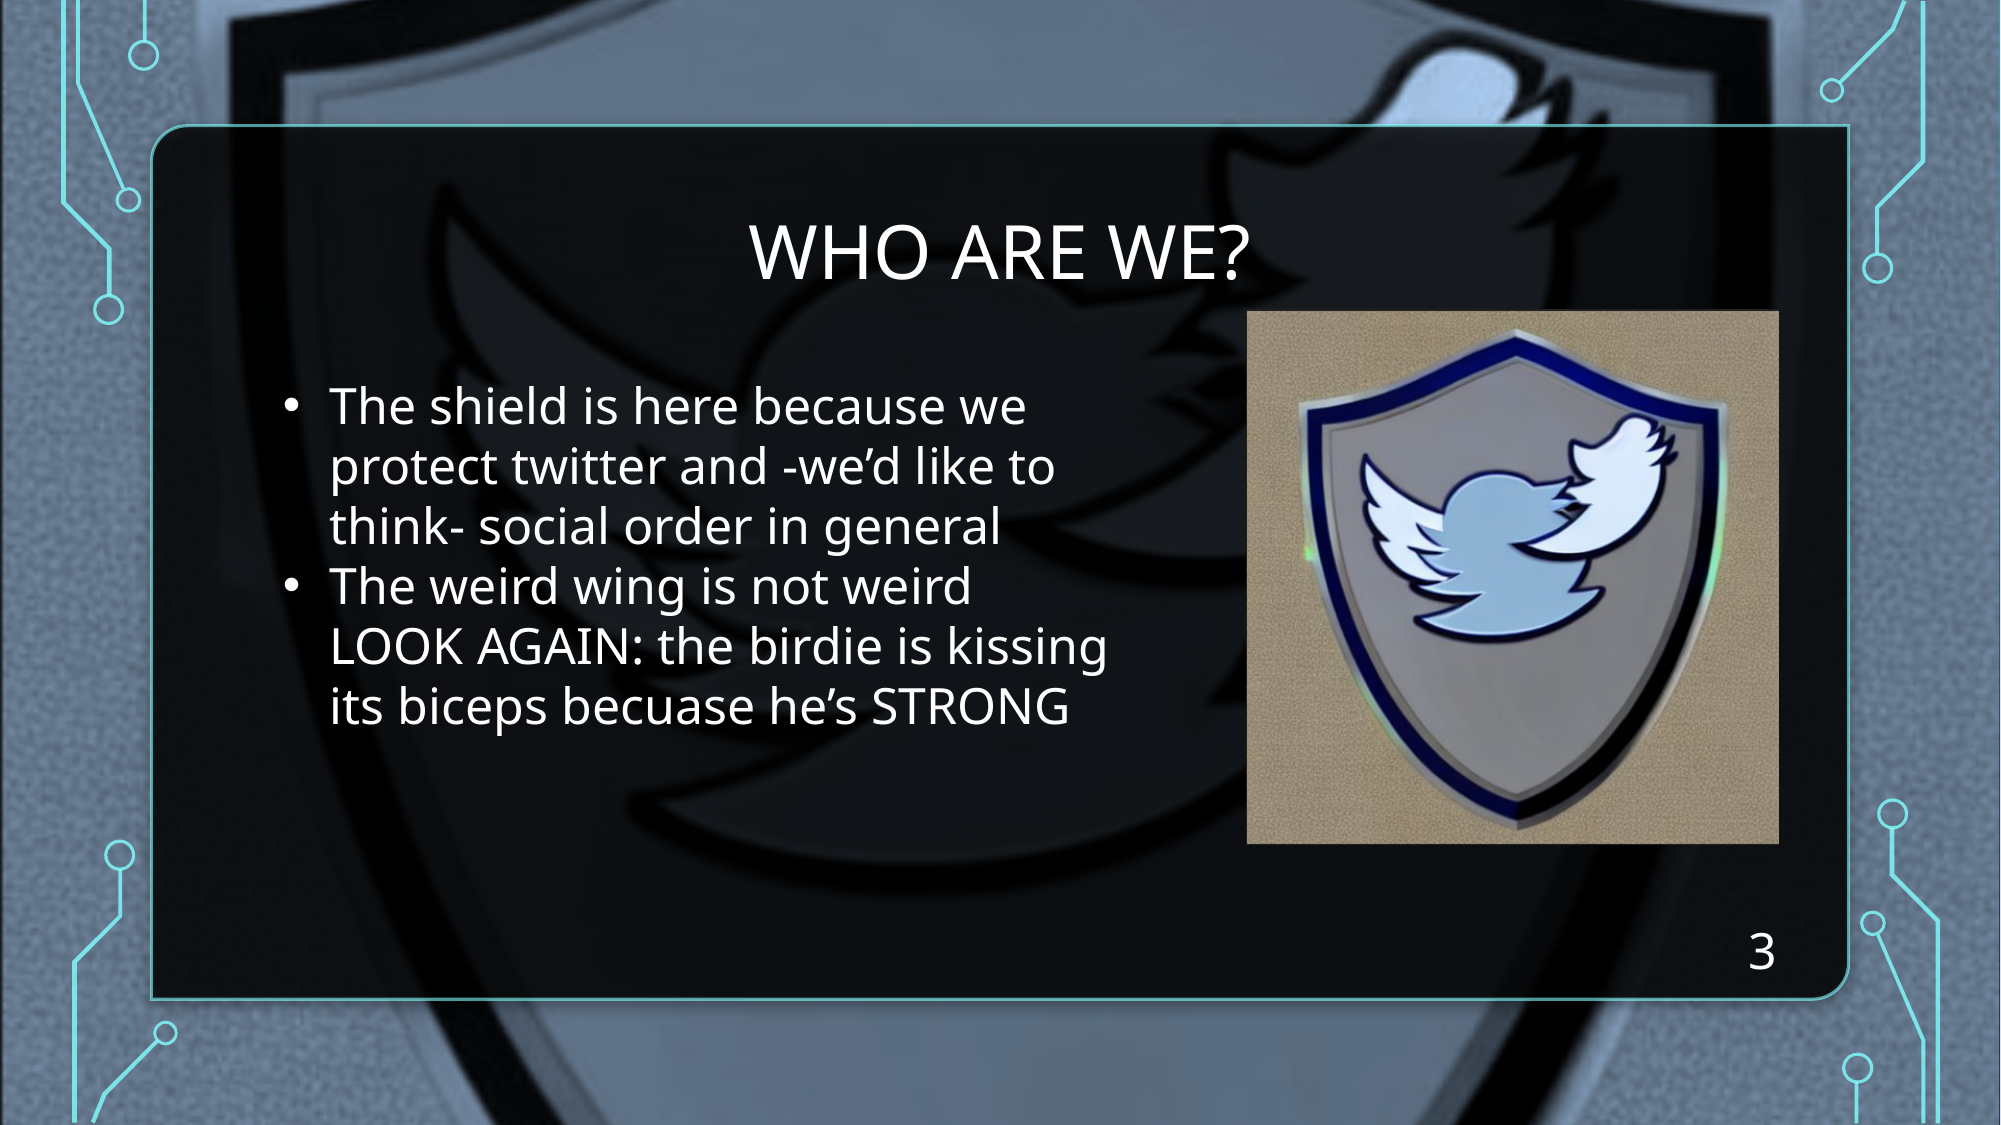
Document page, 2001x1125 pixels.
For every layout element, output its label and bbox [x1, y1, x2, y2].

picture [1246, 309, 1780, 846]
text_box [60, 0, 1941, 1124]
picture [0, 0, 2000, 1125]
